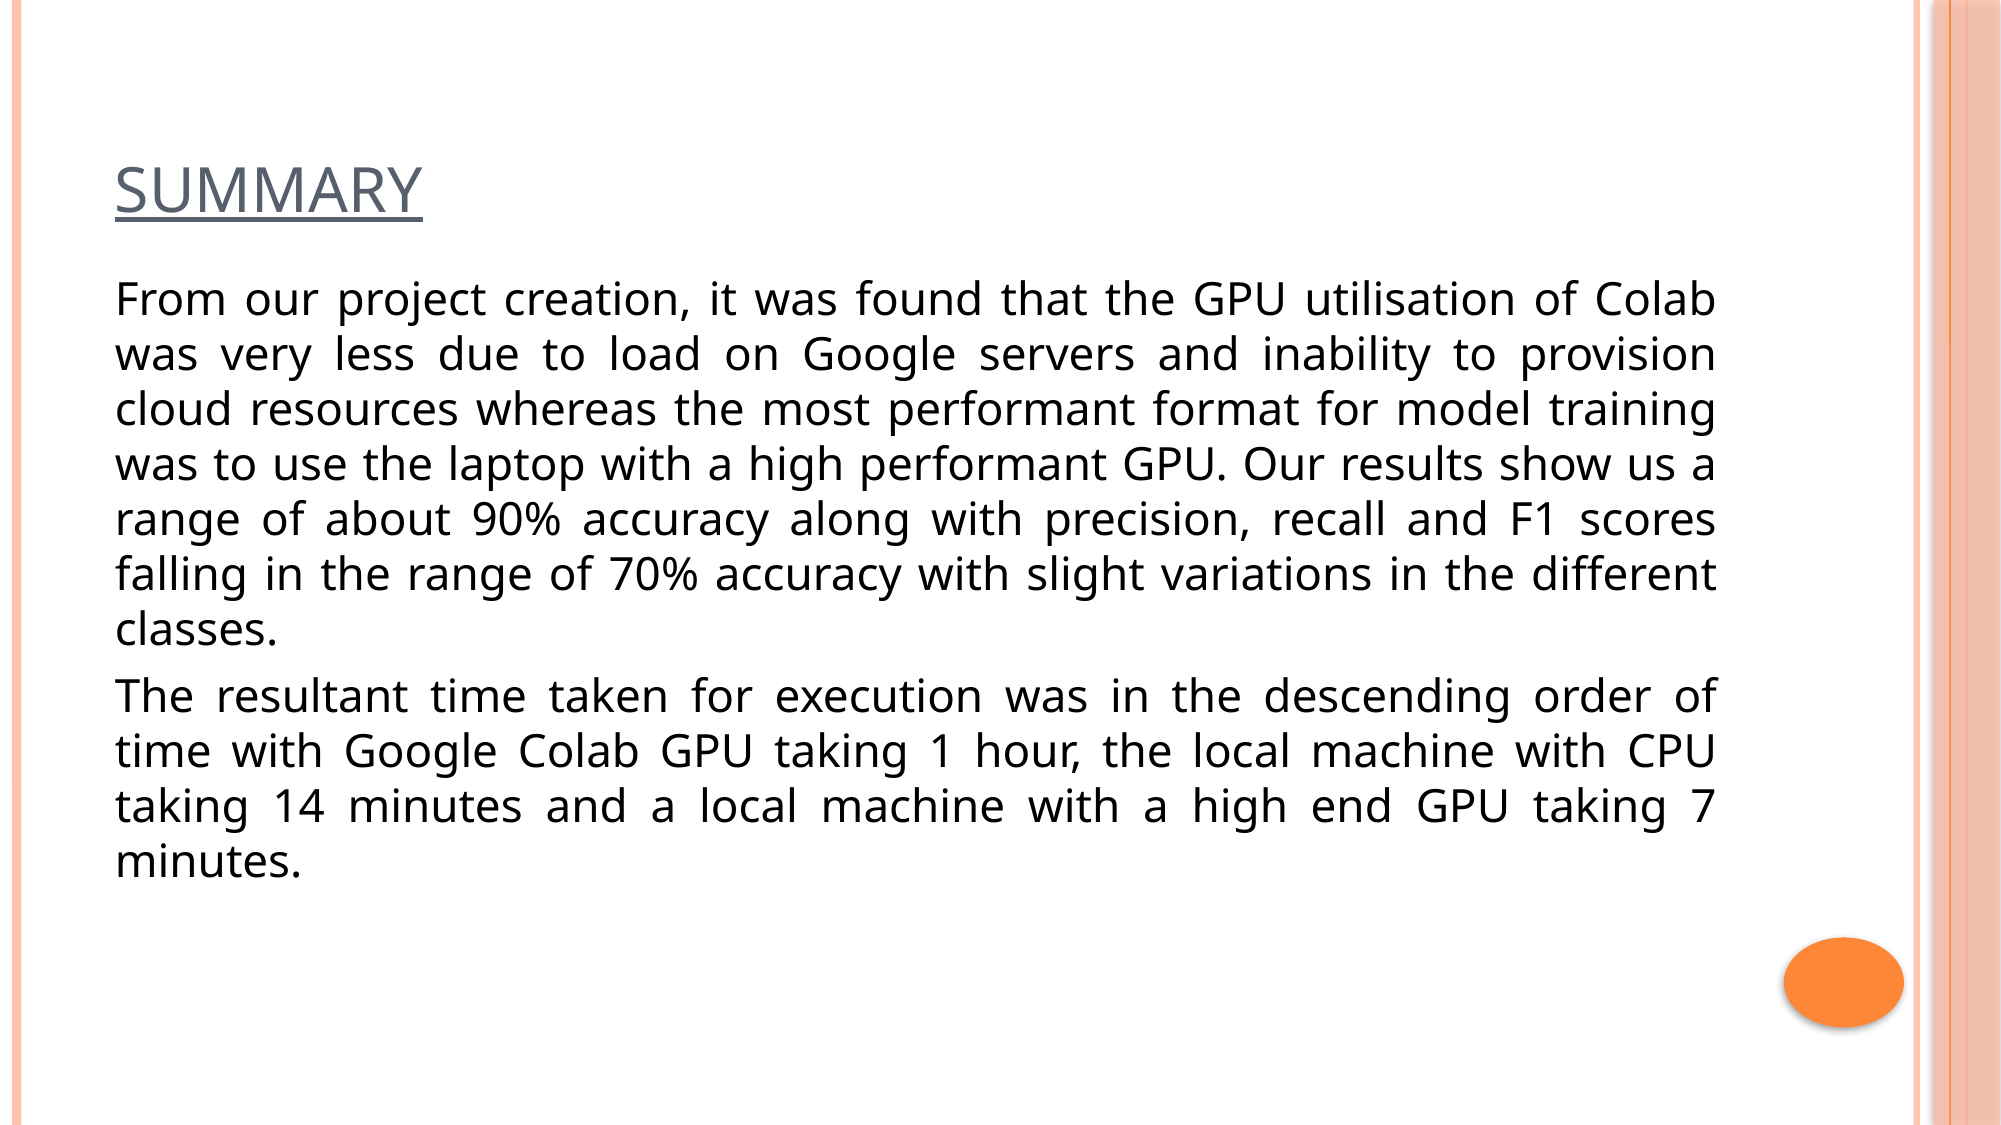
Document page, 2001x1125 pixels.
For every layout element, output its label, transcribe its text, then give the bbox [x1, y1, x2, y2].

title Summary [99, 45, 1734, 233]
list From our project creation, it was found that the GPU utilisation of Colab was very less due to load on Google servers and inability to provision cloud resources whereas the most performant format for model training was to use the laptop with a high performant GPU. Our results show us a range of about 90% accuracy along with precision, recall and F1 scores falling in the range of 70% accuracy with slight variations in the different classes. The resultant time taken for execution was in the descending order of time with Google Colab GPU taking 1 hour, the local machine with CPU taking 14 minutes and a local machine with a high end GPU taking 7 minutes. [99, 262, 1734, 1062]
